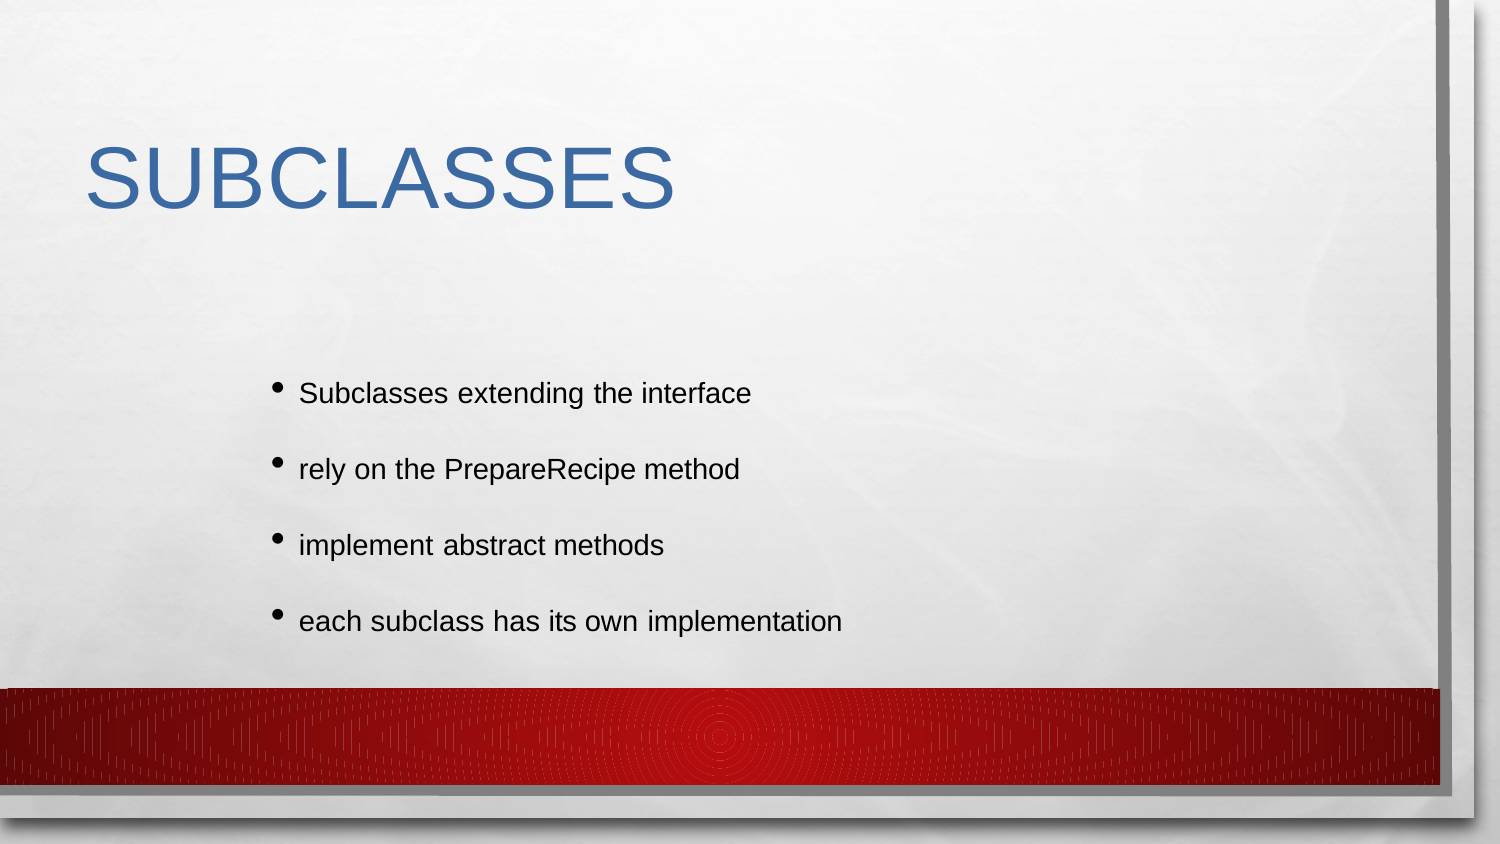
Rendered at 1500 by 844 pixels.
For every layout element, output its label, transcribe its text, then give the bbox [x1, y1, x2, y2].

text_box Subclasses extending the interface rely on the PrepareRecipe method implement abstract methods each subclass has its own implementation [262, 371, 1225, 637]
title Subclasses [84, 67, 1364, 244]
